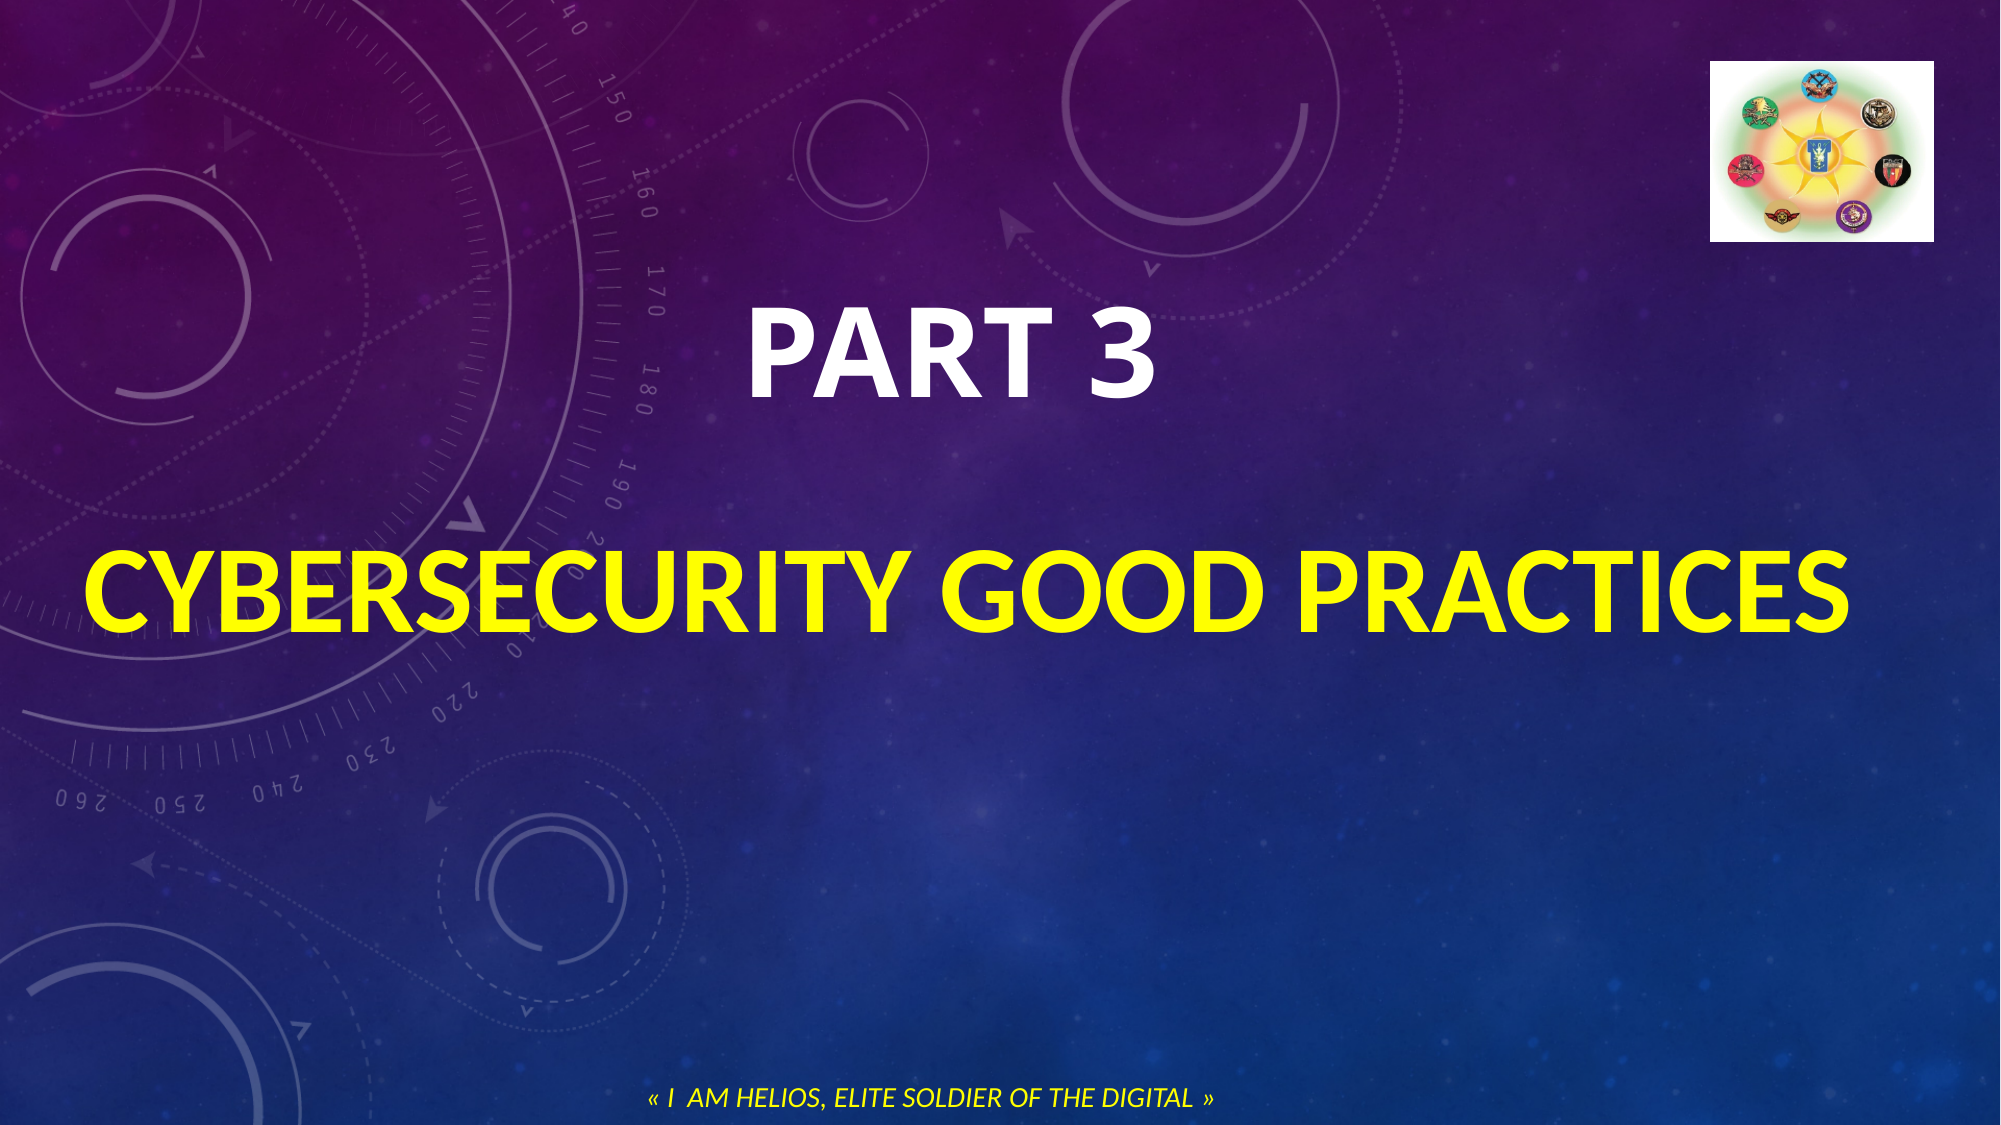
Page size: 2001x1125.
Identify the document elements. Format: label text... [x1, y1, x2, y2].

picture [0, 0, 2001, 1125]
text_box « I AM HELIOS, ELITE SOLDIER OF THE DIGITAL » [630, 1070, 1231, 1121]
text_box PART 3 [692, 265, 1210, 410]
title CYBERSECURITY GOOD PRACTICES [32, 439, 1869, 665]
